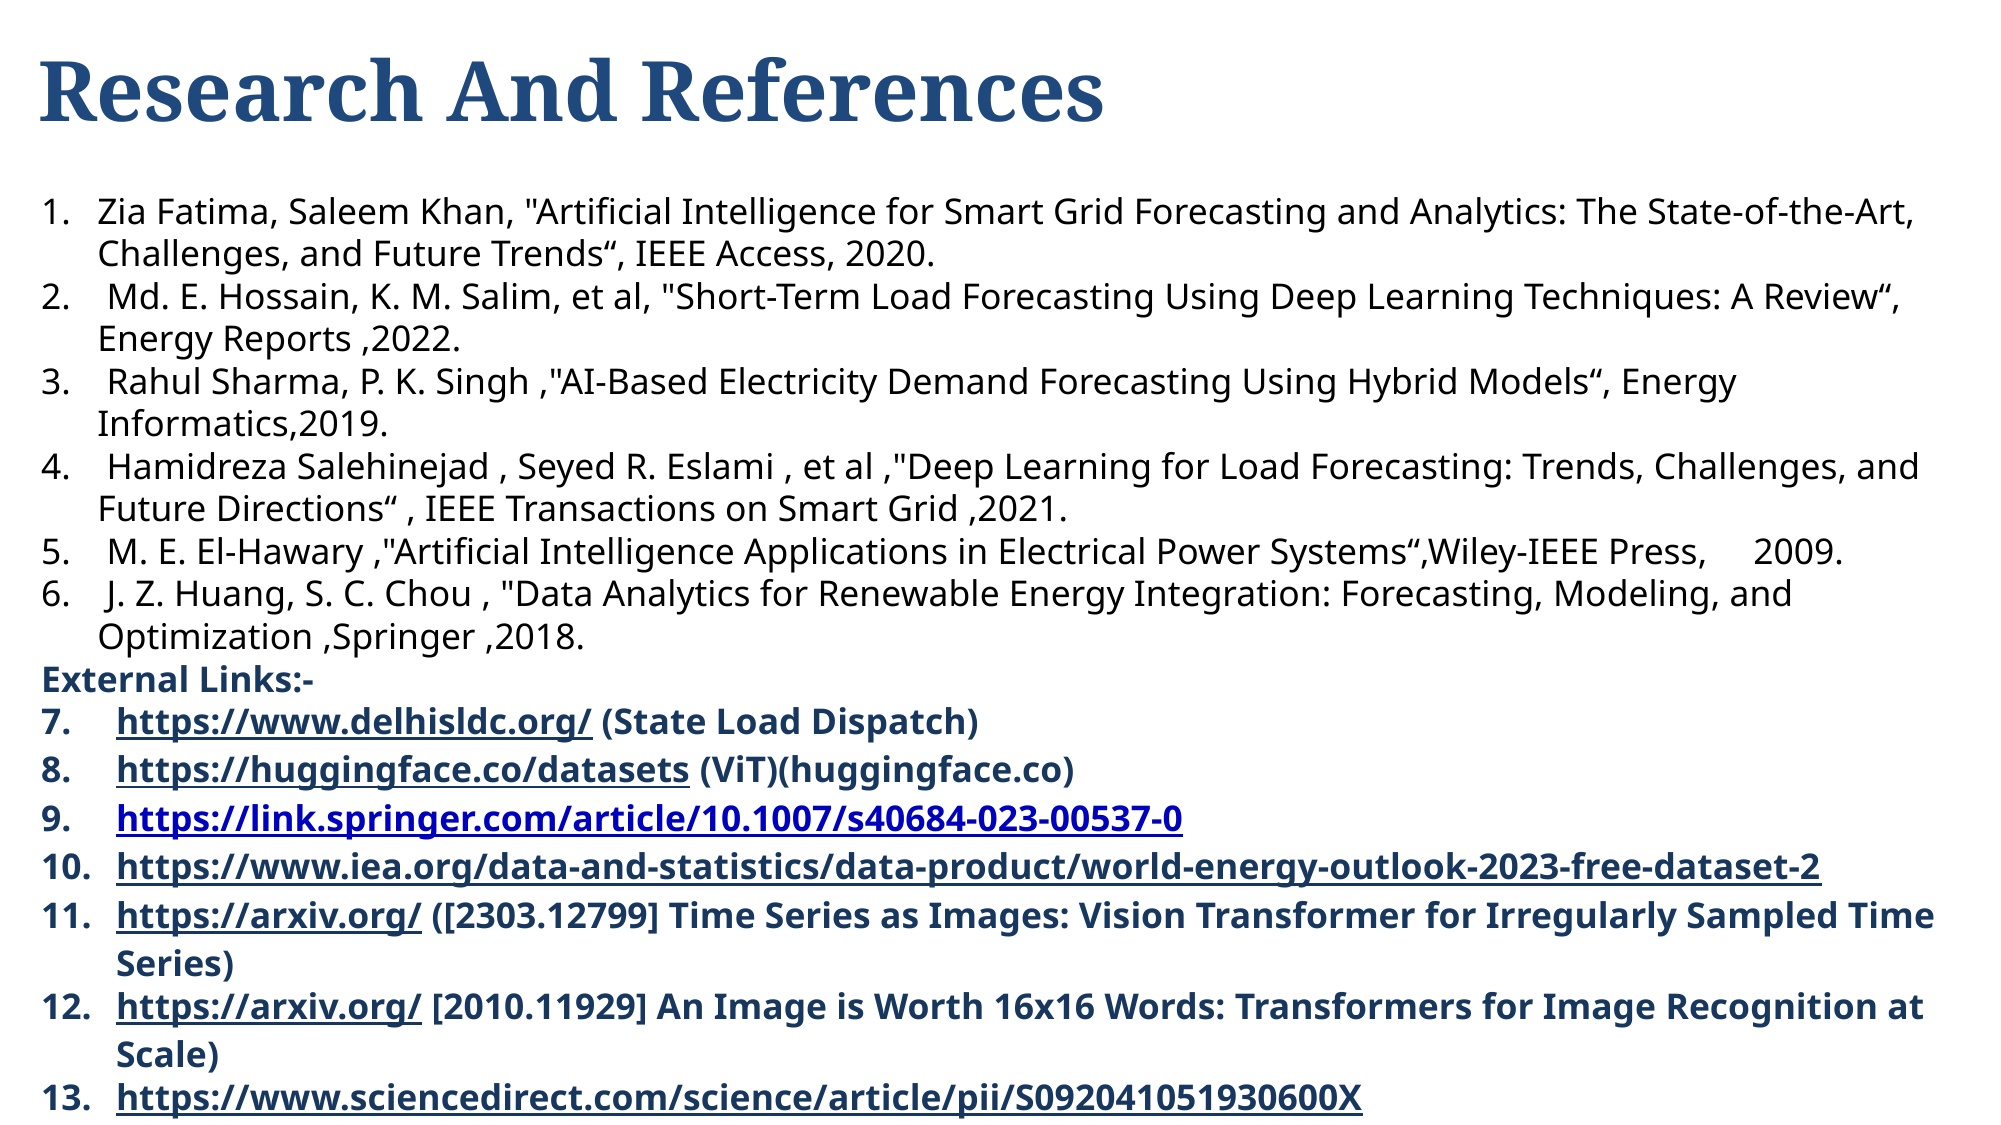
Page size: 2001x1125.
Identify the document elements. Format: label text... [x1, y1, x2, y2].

text_box Zia Fatima, Saleem Khan, "Artificial Intelligence for Smart Grid Forecasting and Analytics: The State-of-the-Art, Challenges, and Future Trends“, IEEE Access, 2020. Md. E. Hossain, K. M. Salim, et al, "Short-Term Load Forecasting Using Deep Learning Techniques: A Review“, Energy Reports ,2022. Rahul Sharma, P. K. Singh ,"AI-Based Electricity Demand Forecasting Using Hybrid Models“, Energy Informatics,2019. Hamidreza Salehinejad , Seyed R. Eslami , et al ,"Deep Learning for Load Forecasting: Trends, Challenges, and Future Directions“ , IEEE Transactions on Smart Grid ,2021. M. E. El-Hawary ,"Artificial Intelligence Applications in Electrical Power Systems“,Wiley-IEEE Press, 2009. J. Z. Huang, S. C. Chou , "Data Analytics for Renewable Energy Integration: Forecasting, Modeling, and Optimization ,Springer ,2018. External Links:- https://www.delhisldc.org/ (State Load Dispatch) https://huggingface.co/datasets (ViT)(huggingface.co) https://link.springer.com/article/10.1007/s40684-023-00537-0 https://www.iea.org/data-and-statistics/data-product/world-energy-outlook-2023-free-dataset-2 https://arxiv.org/ ([2303.12799] Time Series as Images: Vision Transformer for Irregularly Sampled Time Series) https://arxiv.org/ [2010.11929] An Image is Worth 16x16 Words: Transformers for Image Recognition at Scale) https://www.sciencedirect.com/science/article/pii/S092041051930600X https://github.com/google-research/vision_transformer [26, 181, 1980, 1125]
title Research And References [22, 0, 1824, 182]
